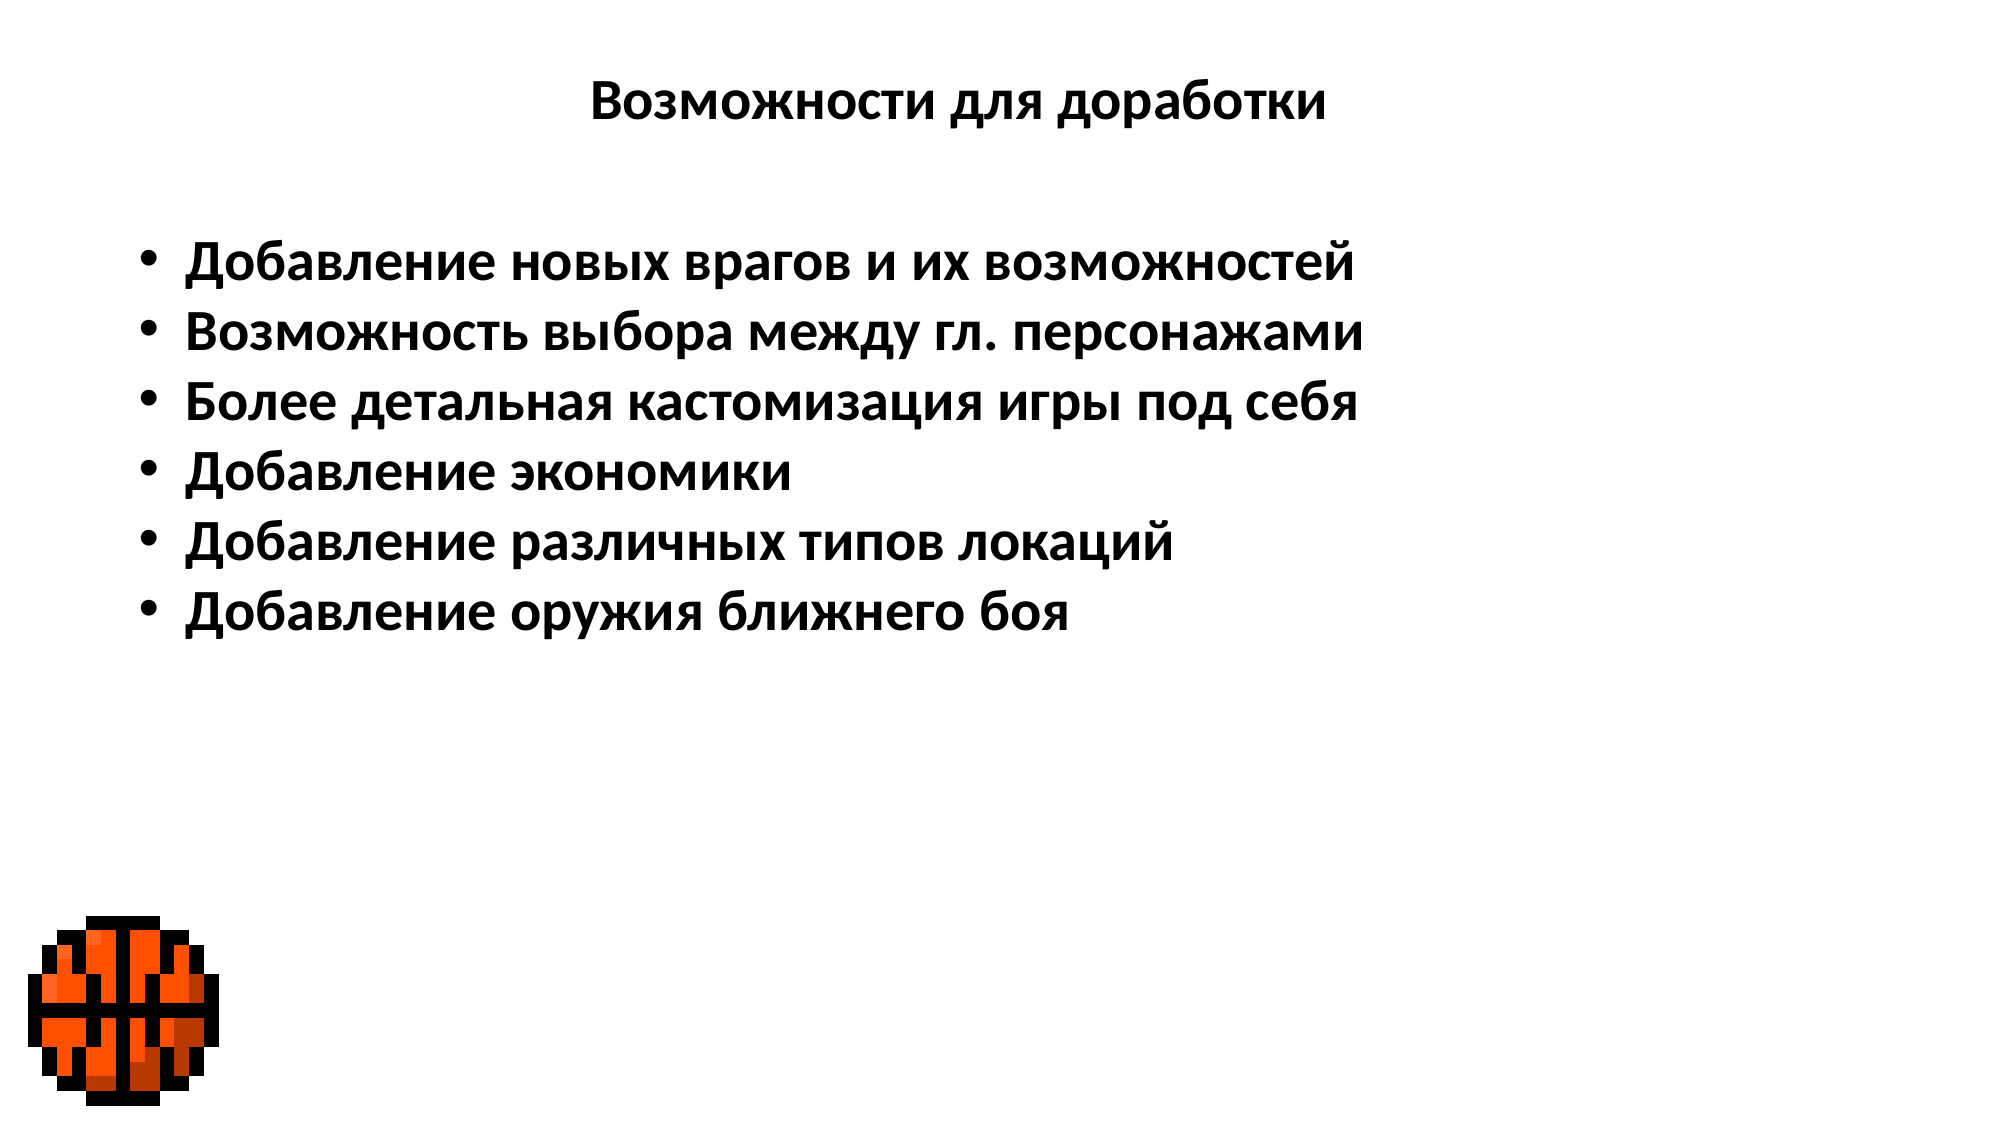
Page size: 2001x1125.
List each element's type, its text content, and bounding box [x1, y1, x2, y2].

text_box Возможности для доработки [575, 53, 1471, 139]
picture [28, 915, 219, 1106]
text_box Добавление новых врагов и их возможностей Возможность выбора между гл. персонажами Более детальная кастомизация игры под себя Добавление экономики Добавление различных типов локаций Добавление оружия ближнего боя [123, 214, 1817, 695]
